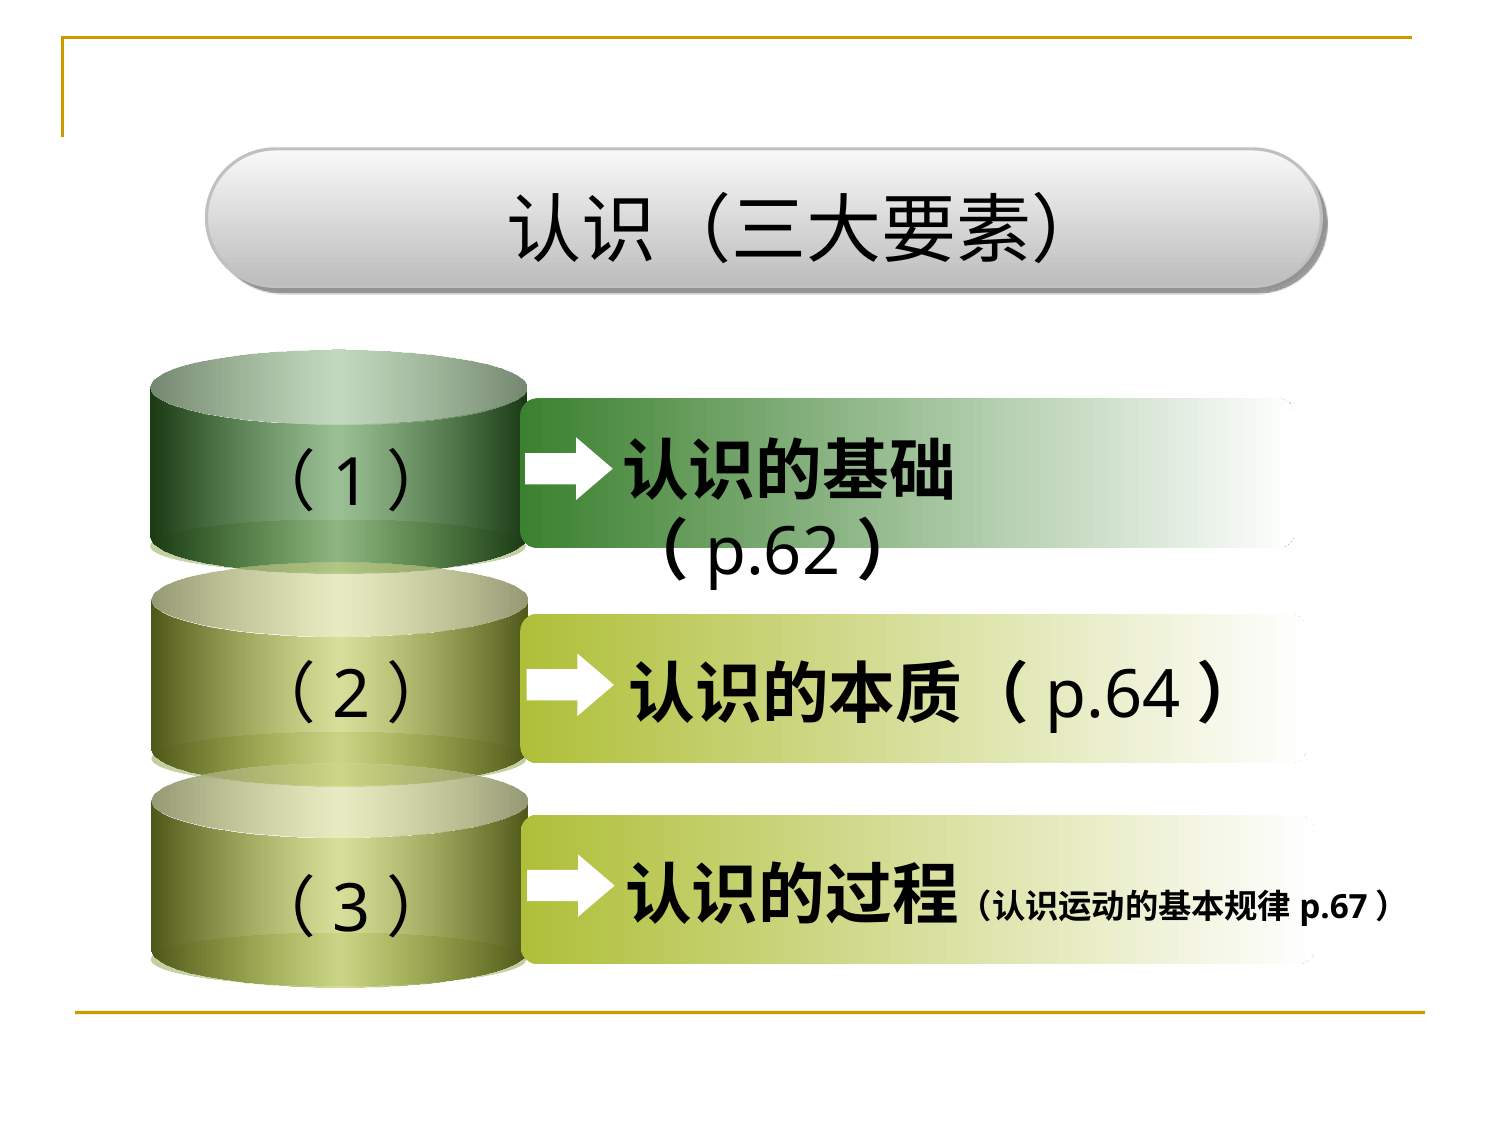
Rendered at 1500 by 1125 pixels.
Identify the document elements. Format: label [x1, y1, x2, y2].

text_box [206, 148, 1322, 287]
text_box [151, 562, 1350, 761]
text_box [150, 762, 1459, 988]
text_box [149, 349, 1295, 561]
